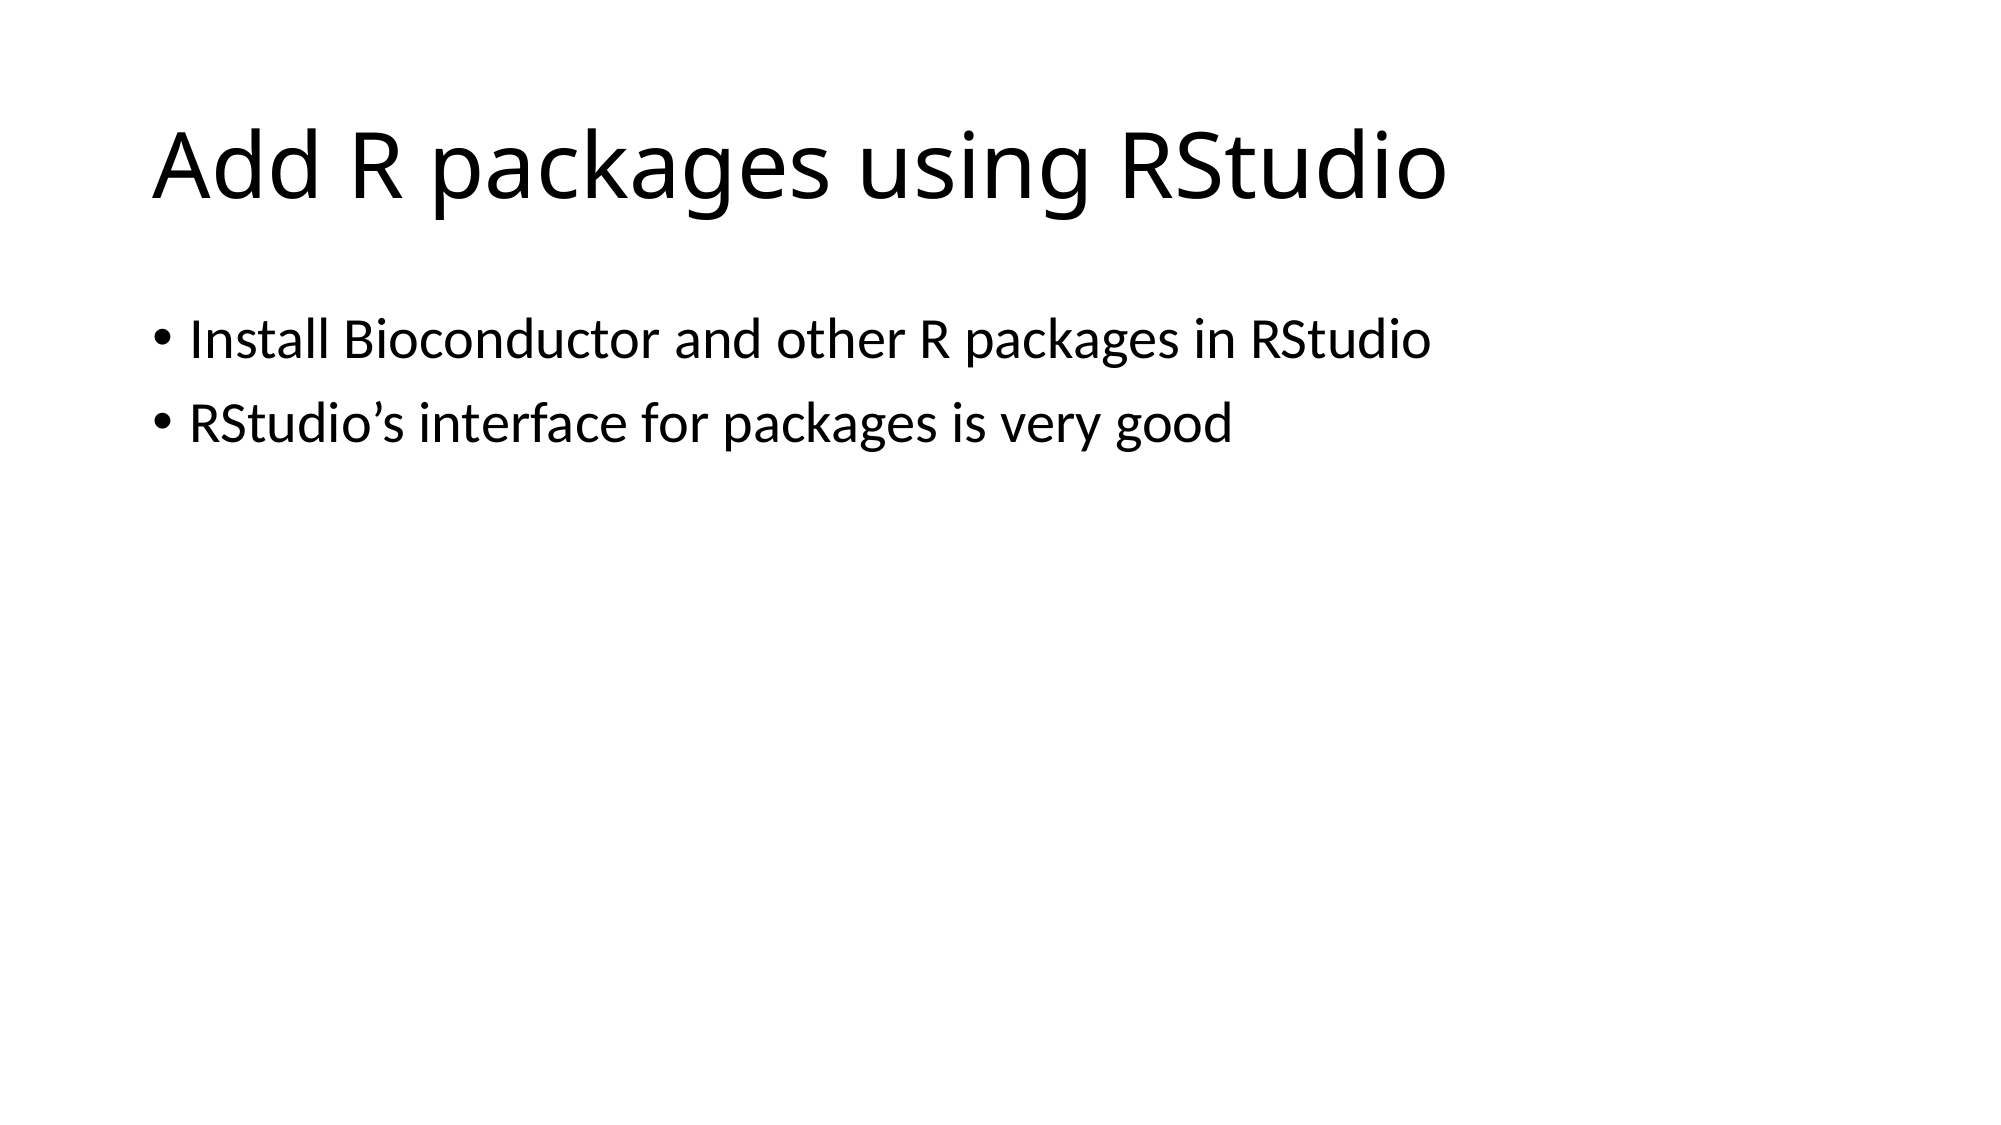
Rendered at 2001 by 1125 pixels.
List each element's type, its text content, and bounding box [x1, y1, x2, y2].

list Install Bioconductor and other R packages in RStudio RStudio’s interface for packages is very good [137, 300, 1863, 1015]
title Add R packages using RStudio [137, 59, 1863, 278]
